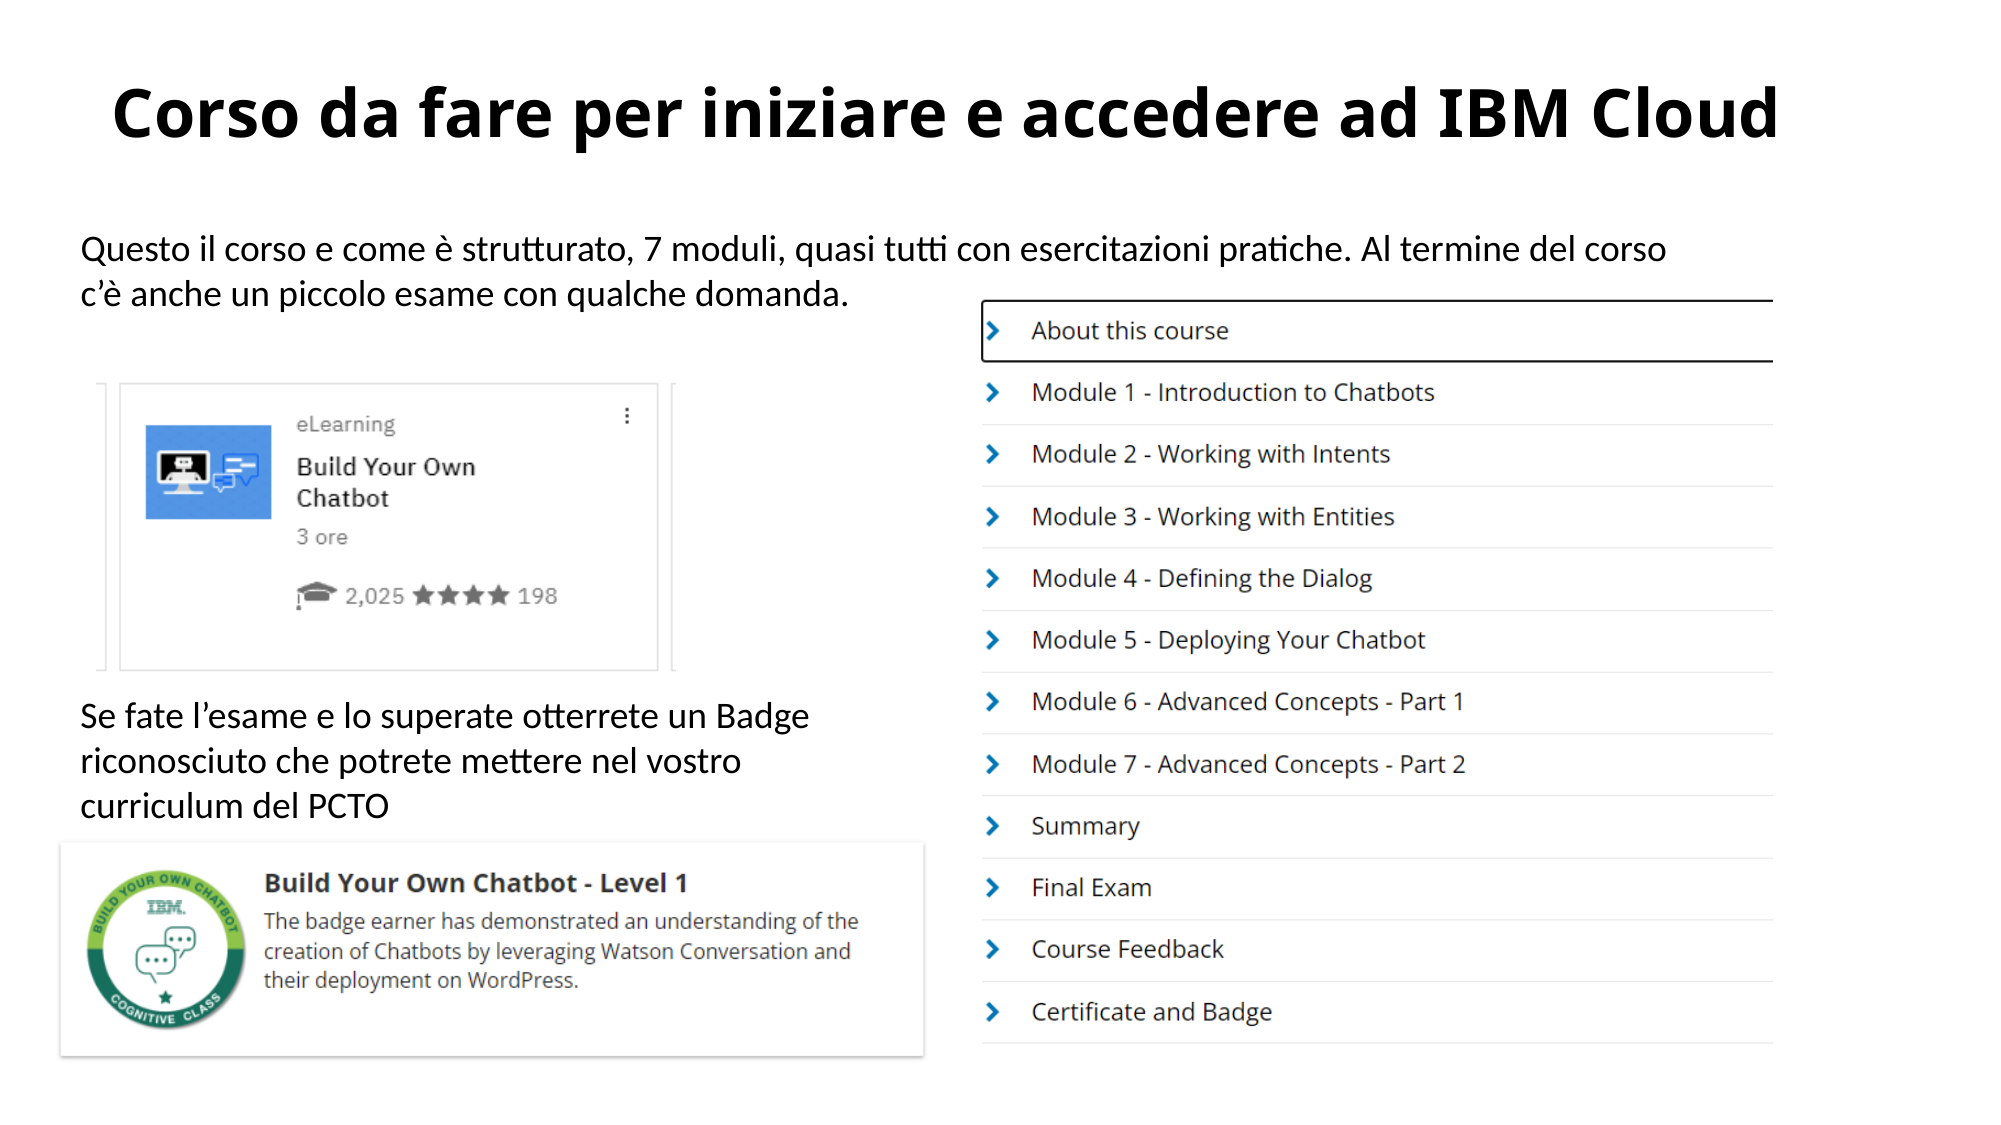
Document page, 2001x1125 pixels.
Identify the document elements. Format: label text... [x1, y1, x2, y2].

text_box Se fate l’esame e lo superate otterrete un Badge riconosciuto che potrete mettere nel vostro curriculum del PCTO [65, 683, 897, 819]
title Corso da fare per iniziare e accedere ad IBM Cloud [96, 42, 1822, 189]
picture [96, 344, 676, 720]
picture [958, 280, 1773, 1069]
picture [40, 819, 943, 1064]
text_box Questo il corso e come è strutturato, 7 moduli, quasi tutti con esercitazioni pratiche. Al termine del corso c’è anche un piccolo esame con qualche domanda. [65, 216, 1728, 322]
